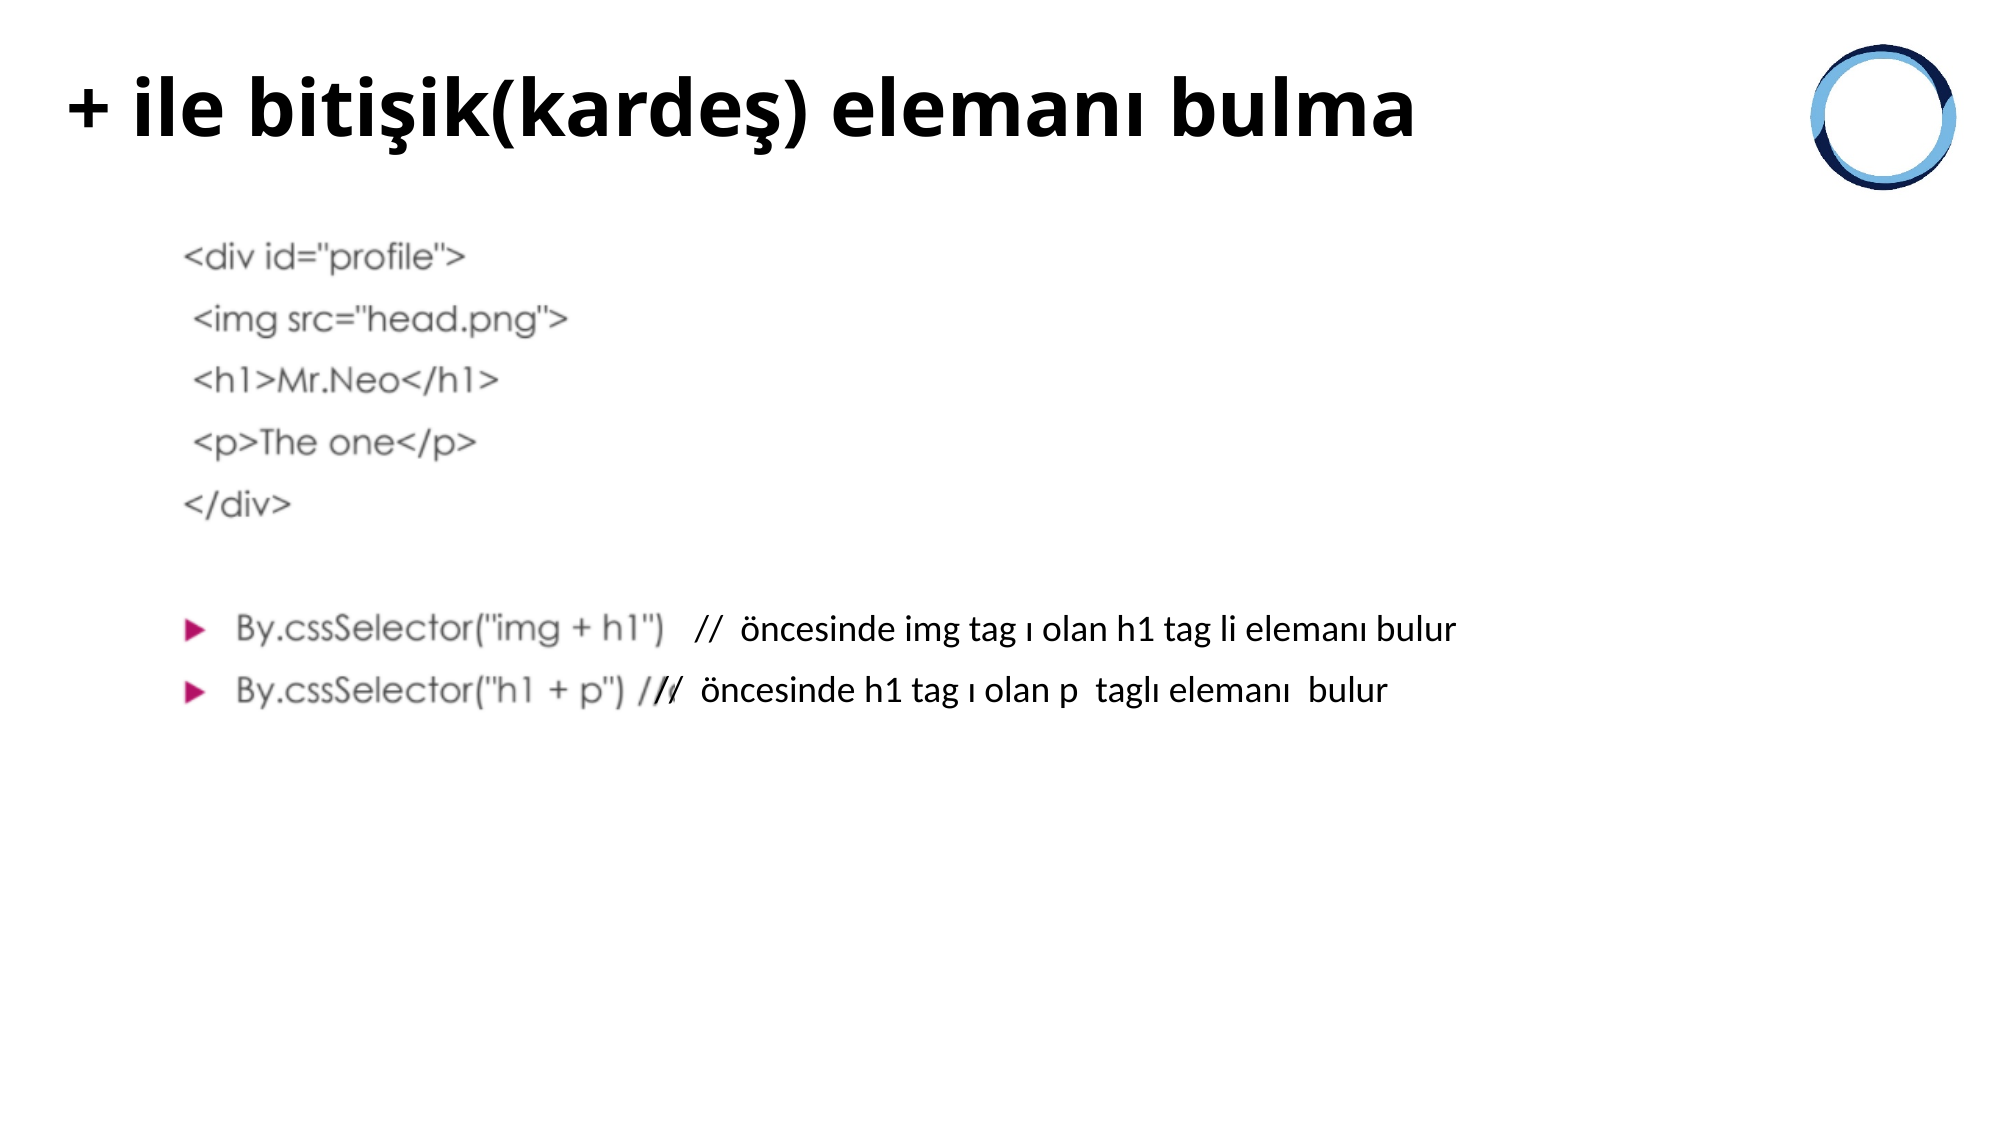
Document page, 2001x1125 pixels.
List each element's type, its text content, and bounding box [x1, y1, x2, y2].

text_box // öncesinde img tag ı olan h1 tag li elemanı bulur [679, 596, 1473, 657]
title + ile bitişik(kardeş) elemanı bulma [51, 59, 1799, 162]
picture [137, 221, 675, 744]
text_box // öncesinde h1 tag ı olan p taglı elemanı bulur [675, 657, 1405, 718]
picture [1799, 33, 1967, 201]
